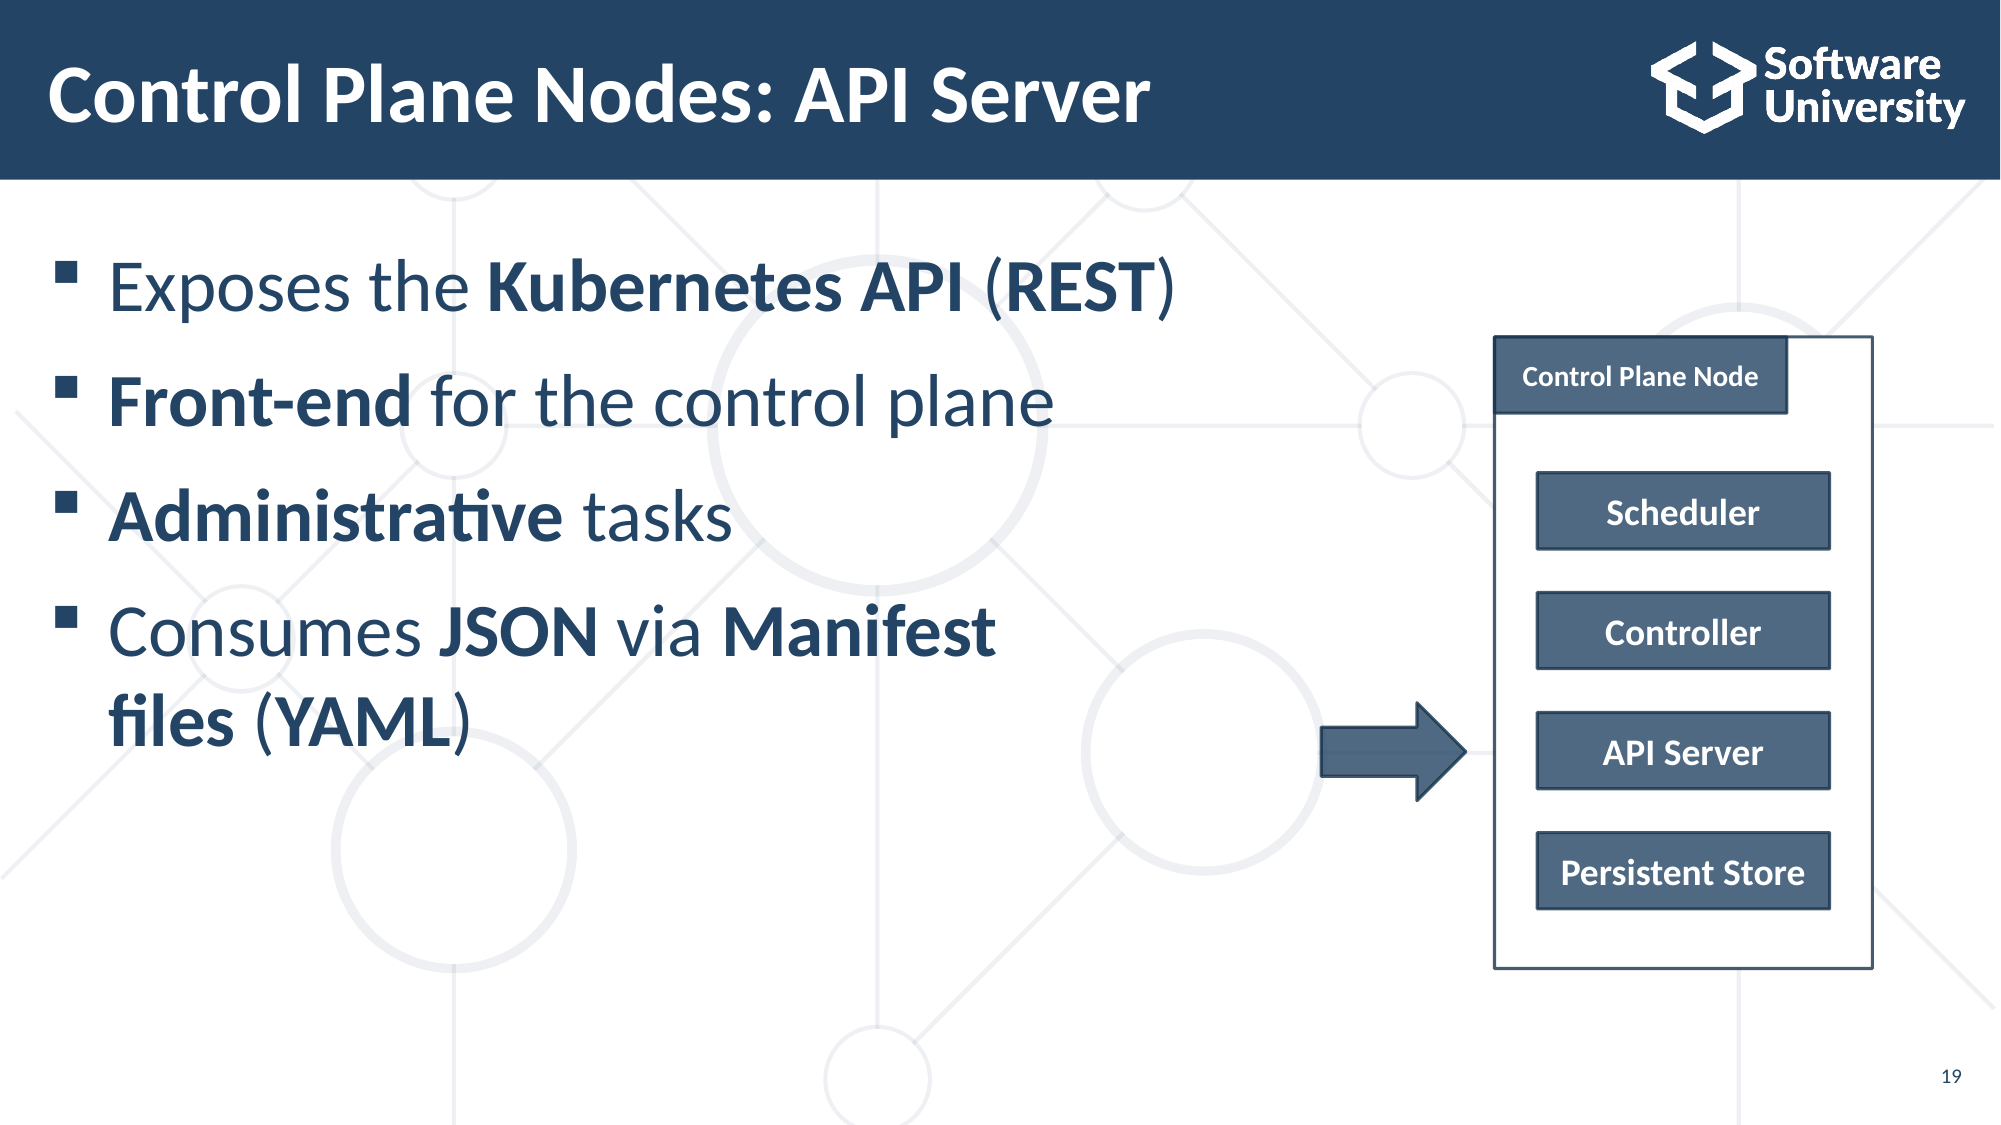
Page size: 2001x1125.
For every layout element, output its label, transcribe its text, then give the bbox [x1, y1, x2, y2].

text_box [1494, 336, 1873, 969]
picture [1651, 41, 1966, 134]
text_box [1319, 700, 1469, 803]
slide_number 19 [1897, 1049, 1968, 1101]
title Control Plane Nodes: API Server [31, 16, 1625, 162]
list Exposes the Kubernetes API (REST) Front-end for the control plane Administrative tasks Consumes JSON via Manifest files (YAML) [31, 230, 1207, 1103]
